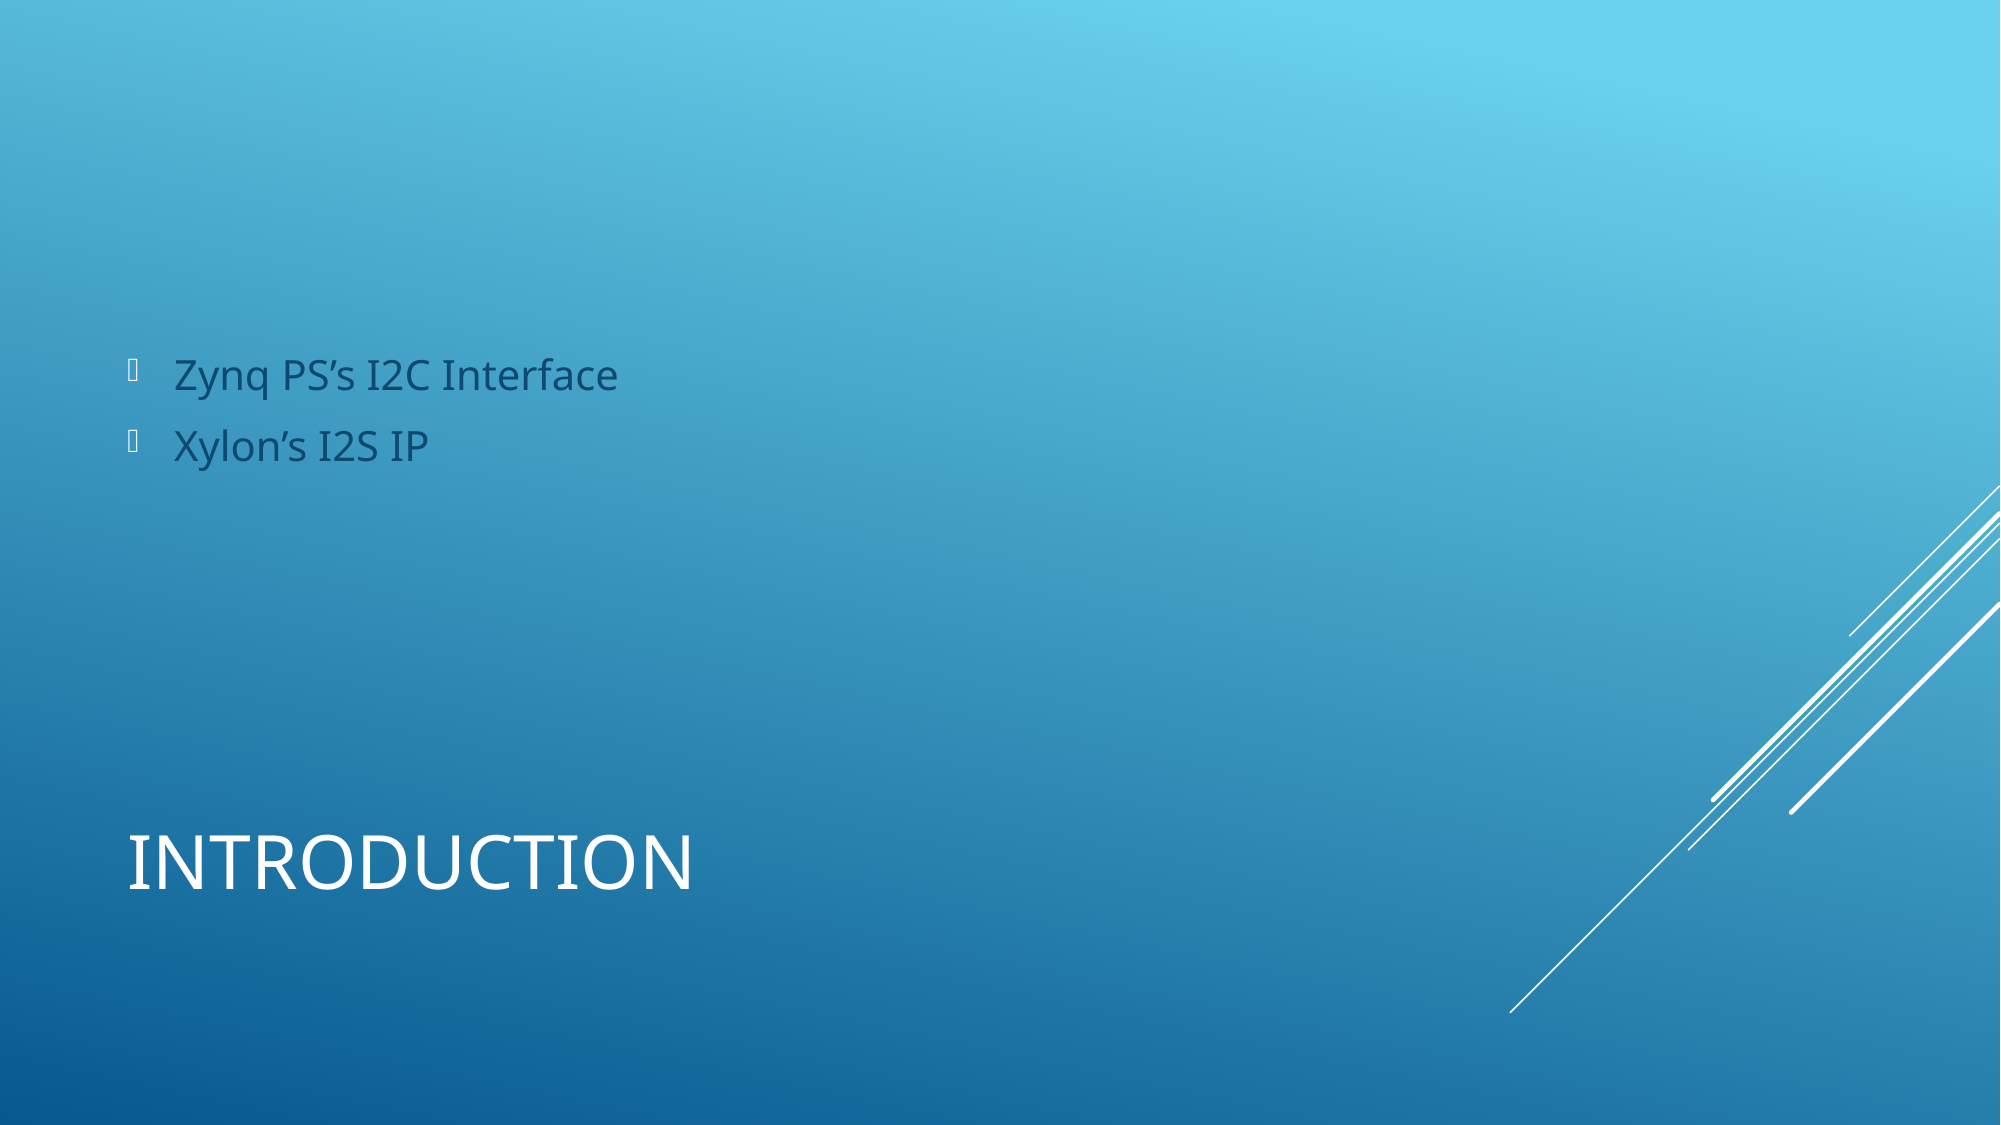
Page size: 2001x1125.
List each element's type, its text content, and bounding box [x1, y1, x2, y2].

list Zynq PS’s I2C Interface Xylon’s I2S IP [112, 112, 1513, 706]
title Introduction [112, 736, 1513, 984]
